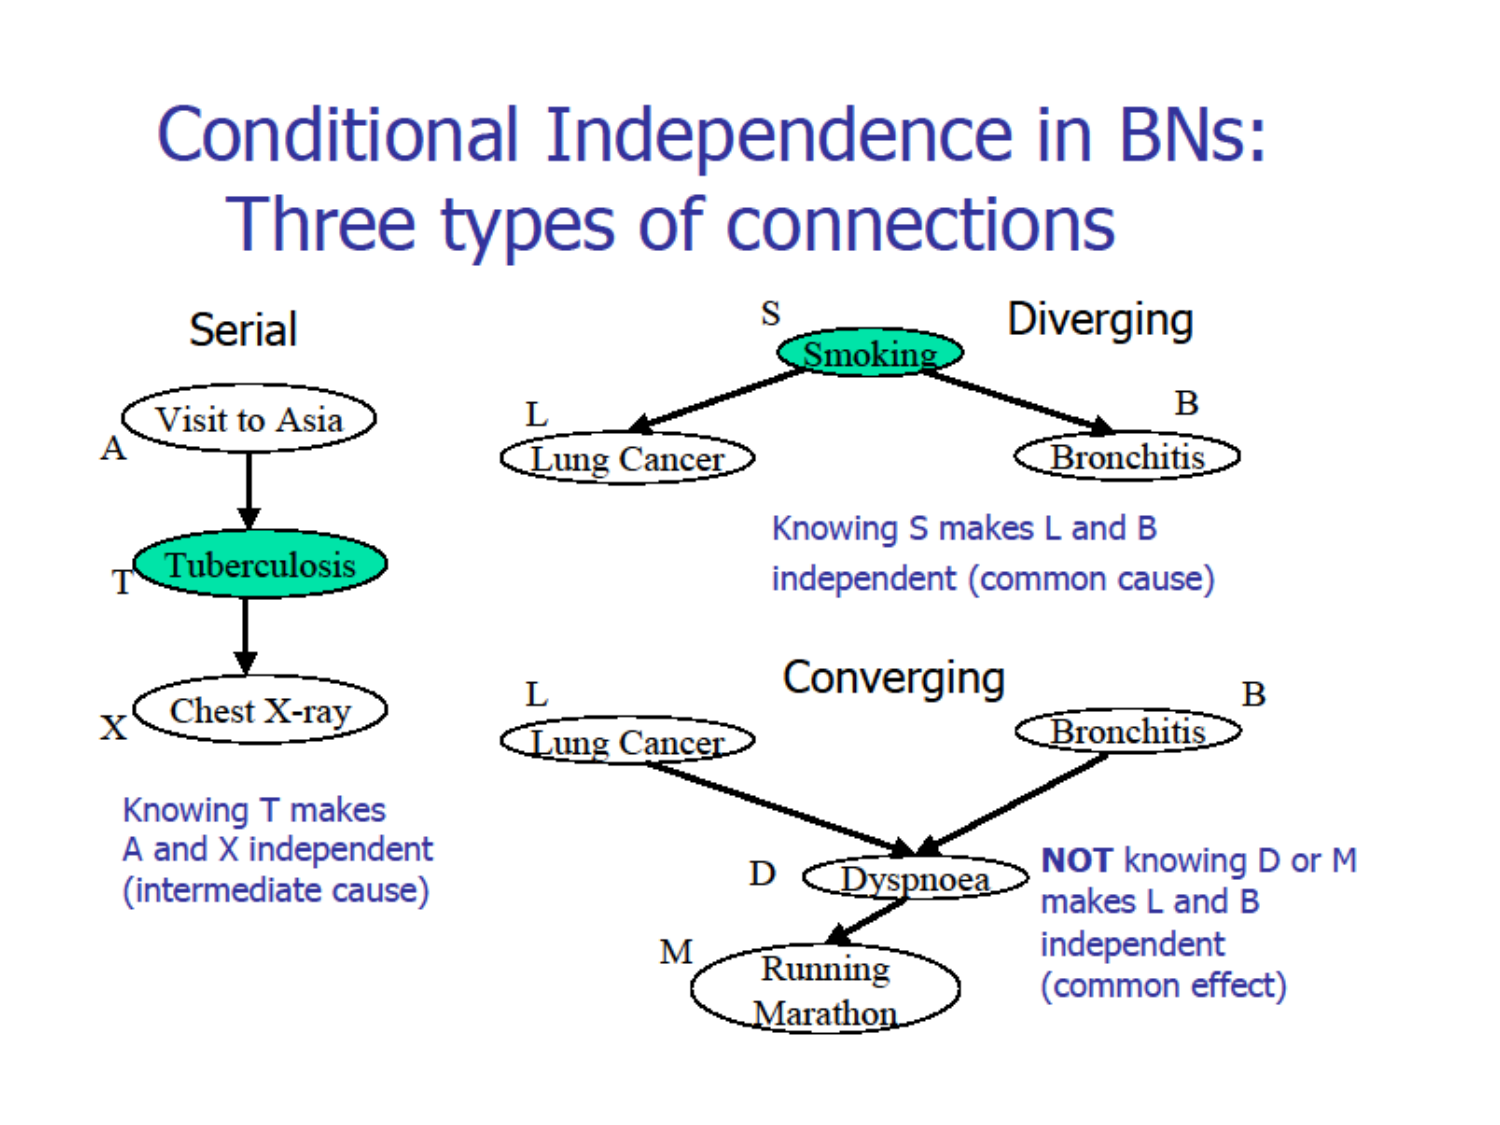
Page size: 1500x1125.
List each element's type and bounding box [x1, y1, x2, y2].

picture [74, 26, 1438, 1088]
